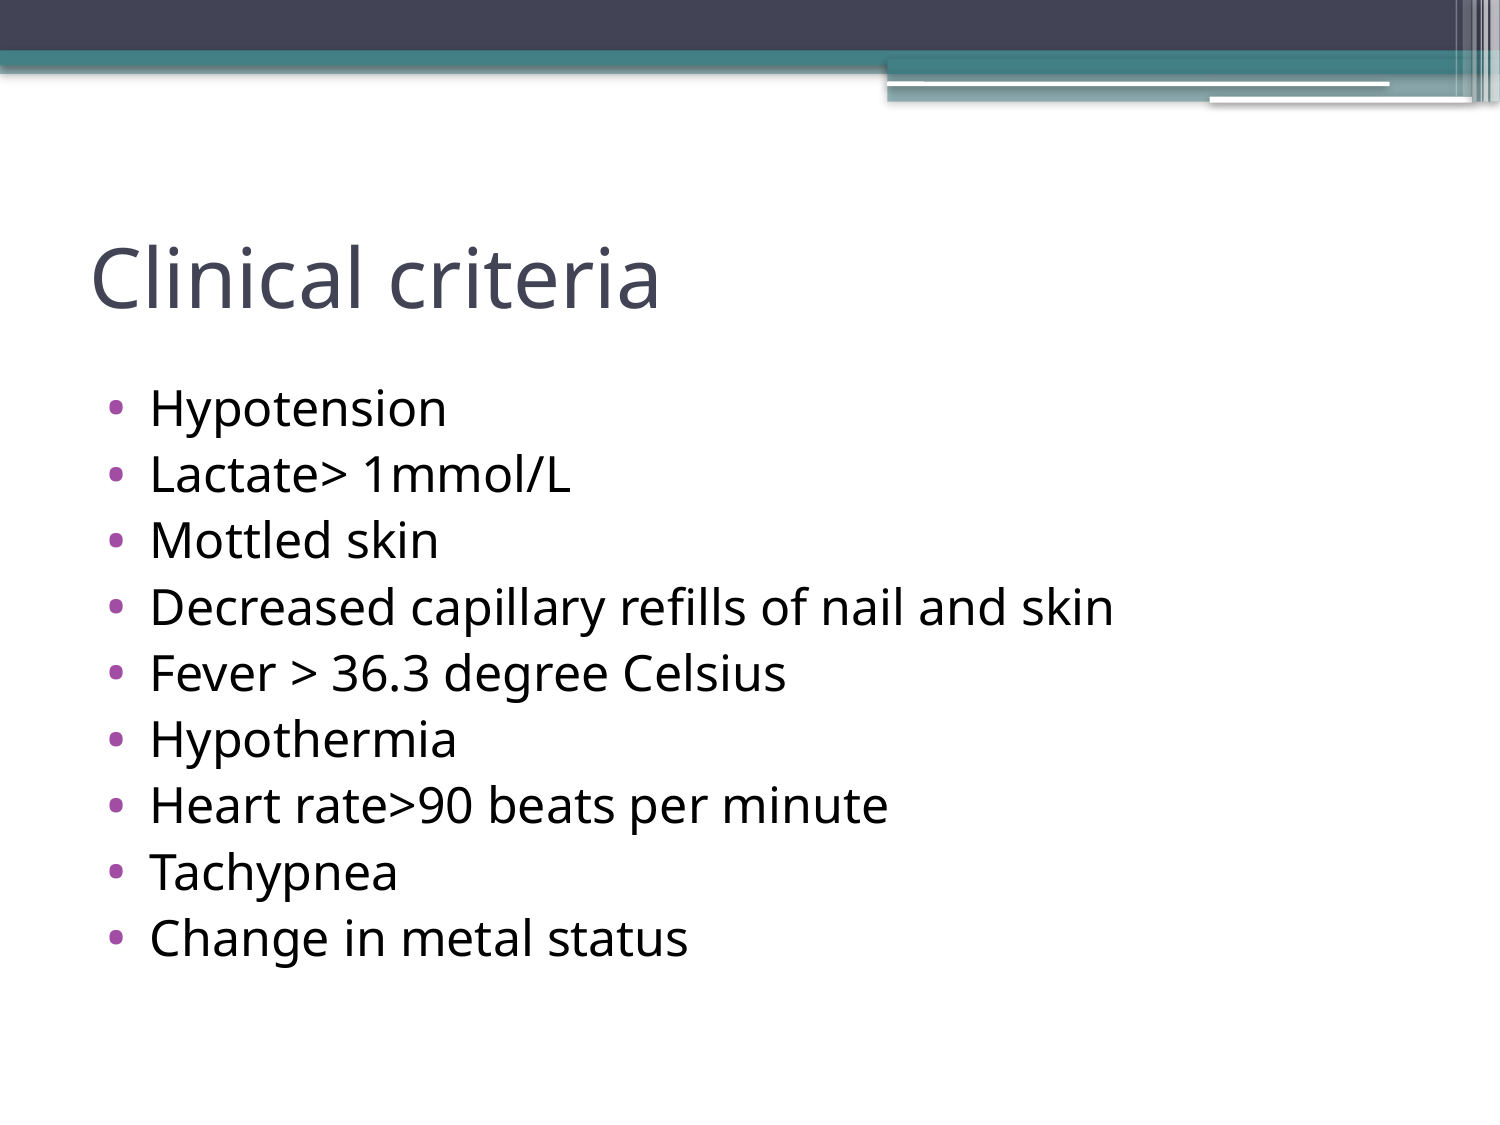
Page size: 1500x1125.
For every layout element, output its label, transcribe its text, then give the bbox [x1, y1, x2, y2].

title Clinical criteria [75, 187, 1425, 363]
list Hypotension Lactate> 1mmol/L Mottled skin Decreased capillary refills of nail and skin Fever > 36.3 degree Celsius Hypothermia Heart rate>90 beats per minute Tachypnea Change in metal status [75, 368, 1425, 1079]
